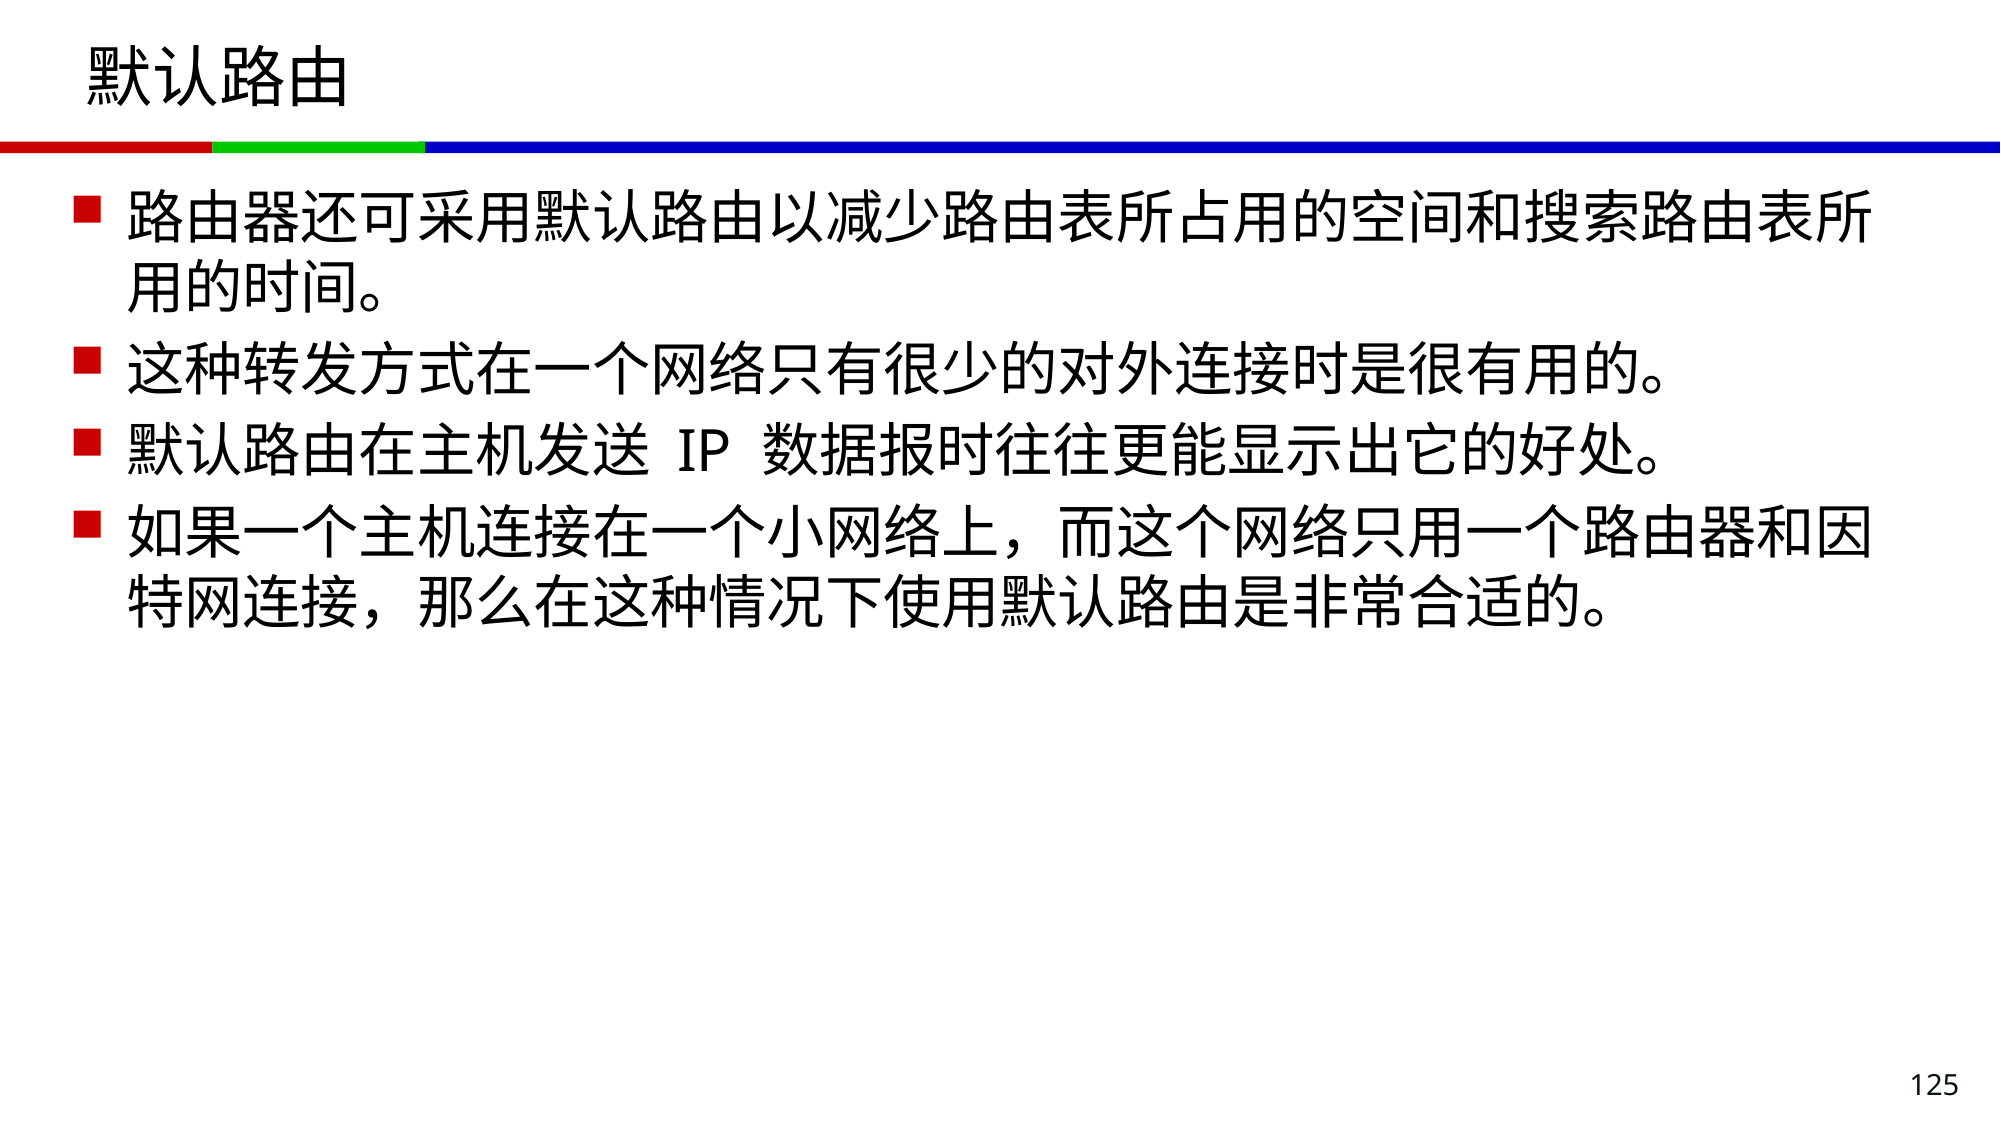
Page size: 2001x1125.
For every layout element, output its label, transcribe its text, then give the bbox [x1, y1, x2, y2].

slide_number 125 [1779, 1058, 1975, 1100]
title 默认路由 [70, 11, 1930, 138]
list 路由器还可采用默认路由以减少路由表所占用的空间和搜索路由表所用的时间。 这种转发方式在一个网络只有很少的对外连接时是很有用的。 默认路由在主机发送 IP 数据报时往往更能显示出它的好处。 如果一个主机连接在一个小网络上，而这个网络只用一个路由器和因特网连接，那么在这种情况下使用默认路由是非常合适的。 [54, 172, 1946, 1065]
